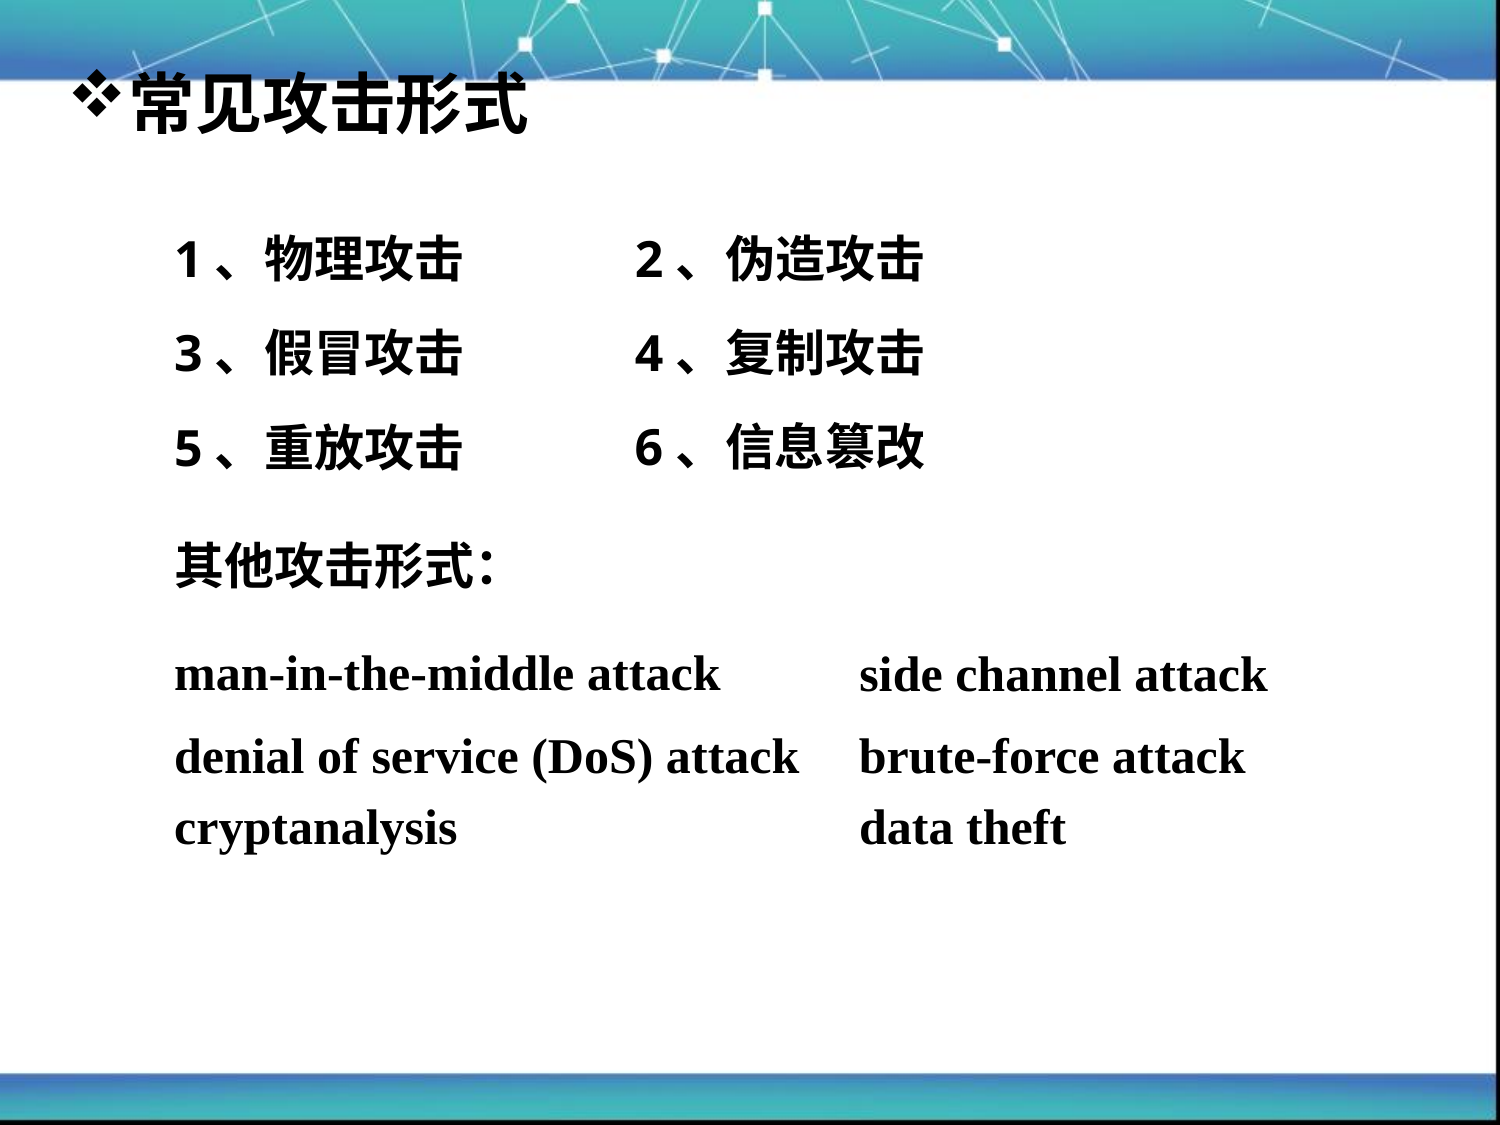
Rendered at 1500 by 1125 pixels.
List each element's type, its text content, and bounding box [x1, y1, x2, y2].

text_box cryptanalysis [159, 786, 668, 870]
text_box 5、重放攻击 [159, 408, 609, 492]
text_box 3、假冒攻击 [159, 314, 609, 398]
text_box 4、复制攻击 [620, 314, 1081, 409]
text_box 2、伪造攻击 [620, 220, 1034, 314]
text_box 1、物理攻击 [159, 219, 585, 303]
text_box 其他攻击形式： [159, 527, 574, 599]
text_box man-in-the-middle attack [159, 633, 904, 716]
text_box brute-force attack [844, 716, 1353, 786]
text_box data theft [844, 786, 1376, 882]
text_box 6、信息篡改 [619, 408, 1034, 480]
text_box side channel attack [904, 633, 1353, 716]
picture [0, 0, 1500, 1125]
text_box 常见攻击形式 [53, 54, 1129, 150]
text_box denial of service (DoS) attack [159, 716, 844, 799]
footer [512, 1024, 988, 1103]
